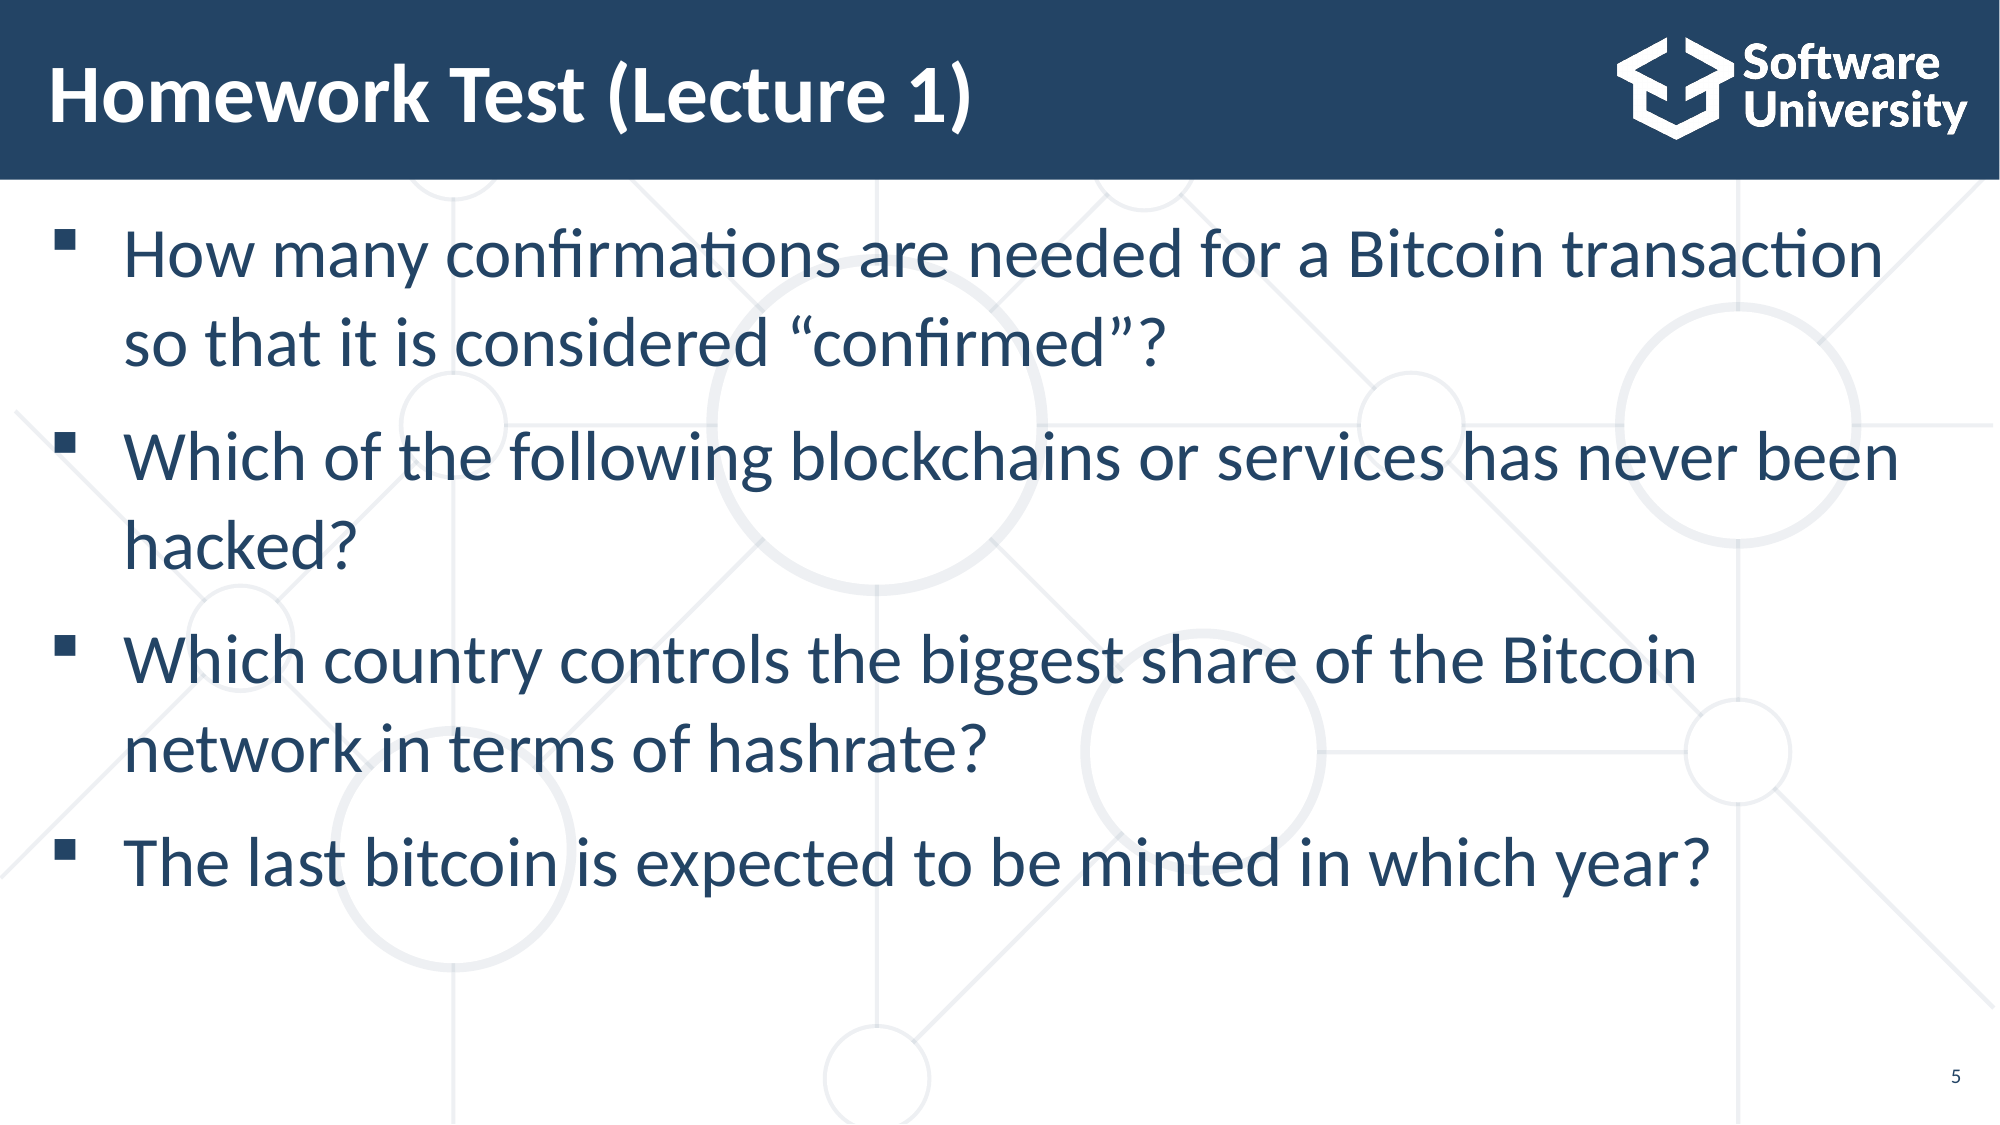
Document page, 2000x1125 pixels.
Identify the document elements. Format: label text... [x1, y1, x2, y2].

slide_number 5 [1896, 1049, 1968, 1101]
title Homework Test (Lecture 1) [31, 16, 1591, 162]
list How many confirmations are needed for a Bitcoin transaction so that it is considered “confirmed”? Which of the following blockchains or services has never been hacked? Which country controls the biggest share of the Bitcoin network in terms of hashrate? The last bitcoin is expected to be minted in which year? [31, 196, 1970, 1050]
picture [1617, 37, 1968, 140]
